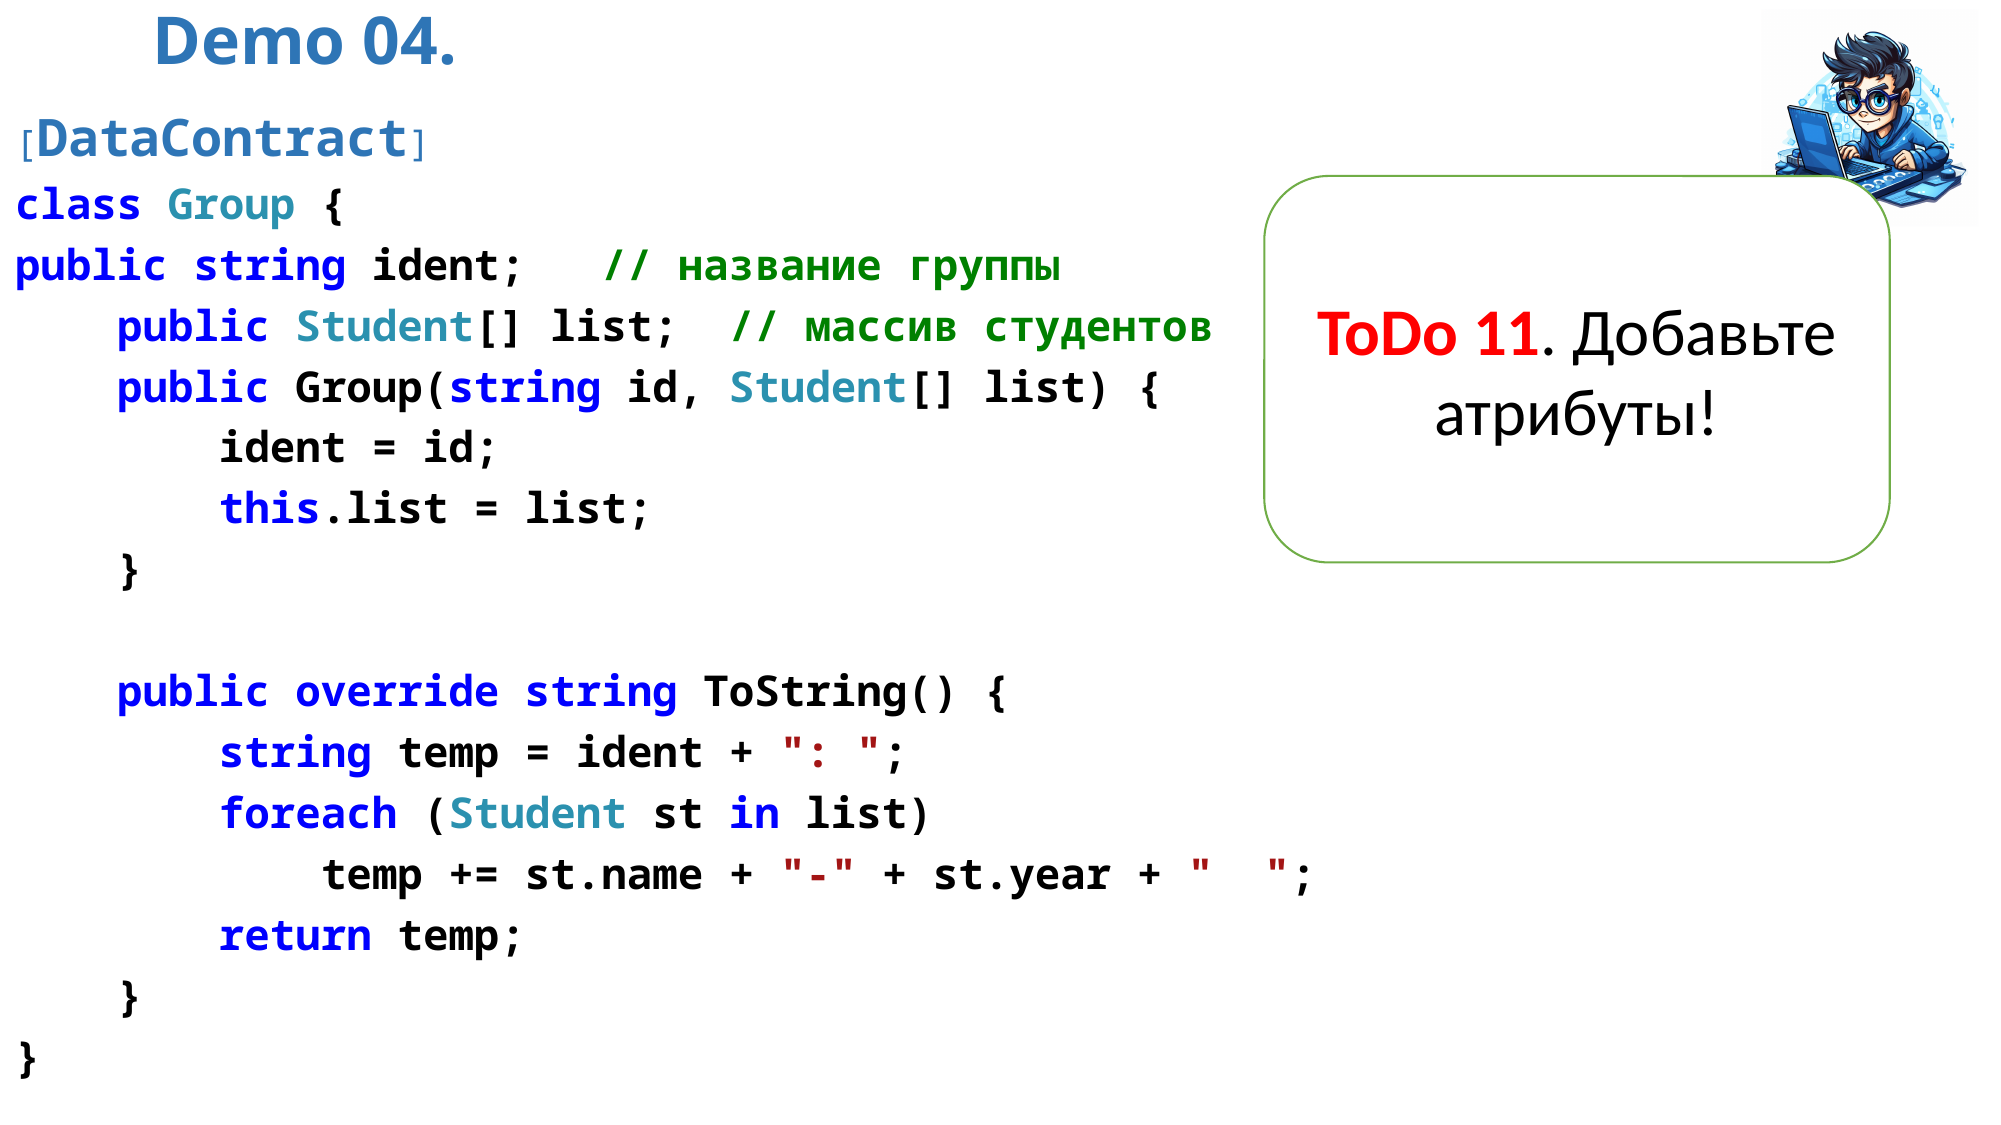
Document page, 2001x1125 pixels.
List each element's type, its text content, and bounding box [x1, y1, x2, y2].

title Demo 04. [137, 0, 1863, 87]
text_box ToDo 11. Добавьте атрибуты! [1263, 174, 1891, 564]
picture [1761, 9, 1979, 227]
list [DataContract] class Group { public string ident; // название группы public Student[] list; // массив студентов public Group(string id, Student[] list) { ident = id; this.list = list; } public override string ToString() { string temp = ident + ": "; foreach (Student st in list) temp += st.name + "-" + st.year + " "; return temp; } } [0, 104, 1863, 1099]
